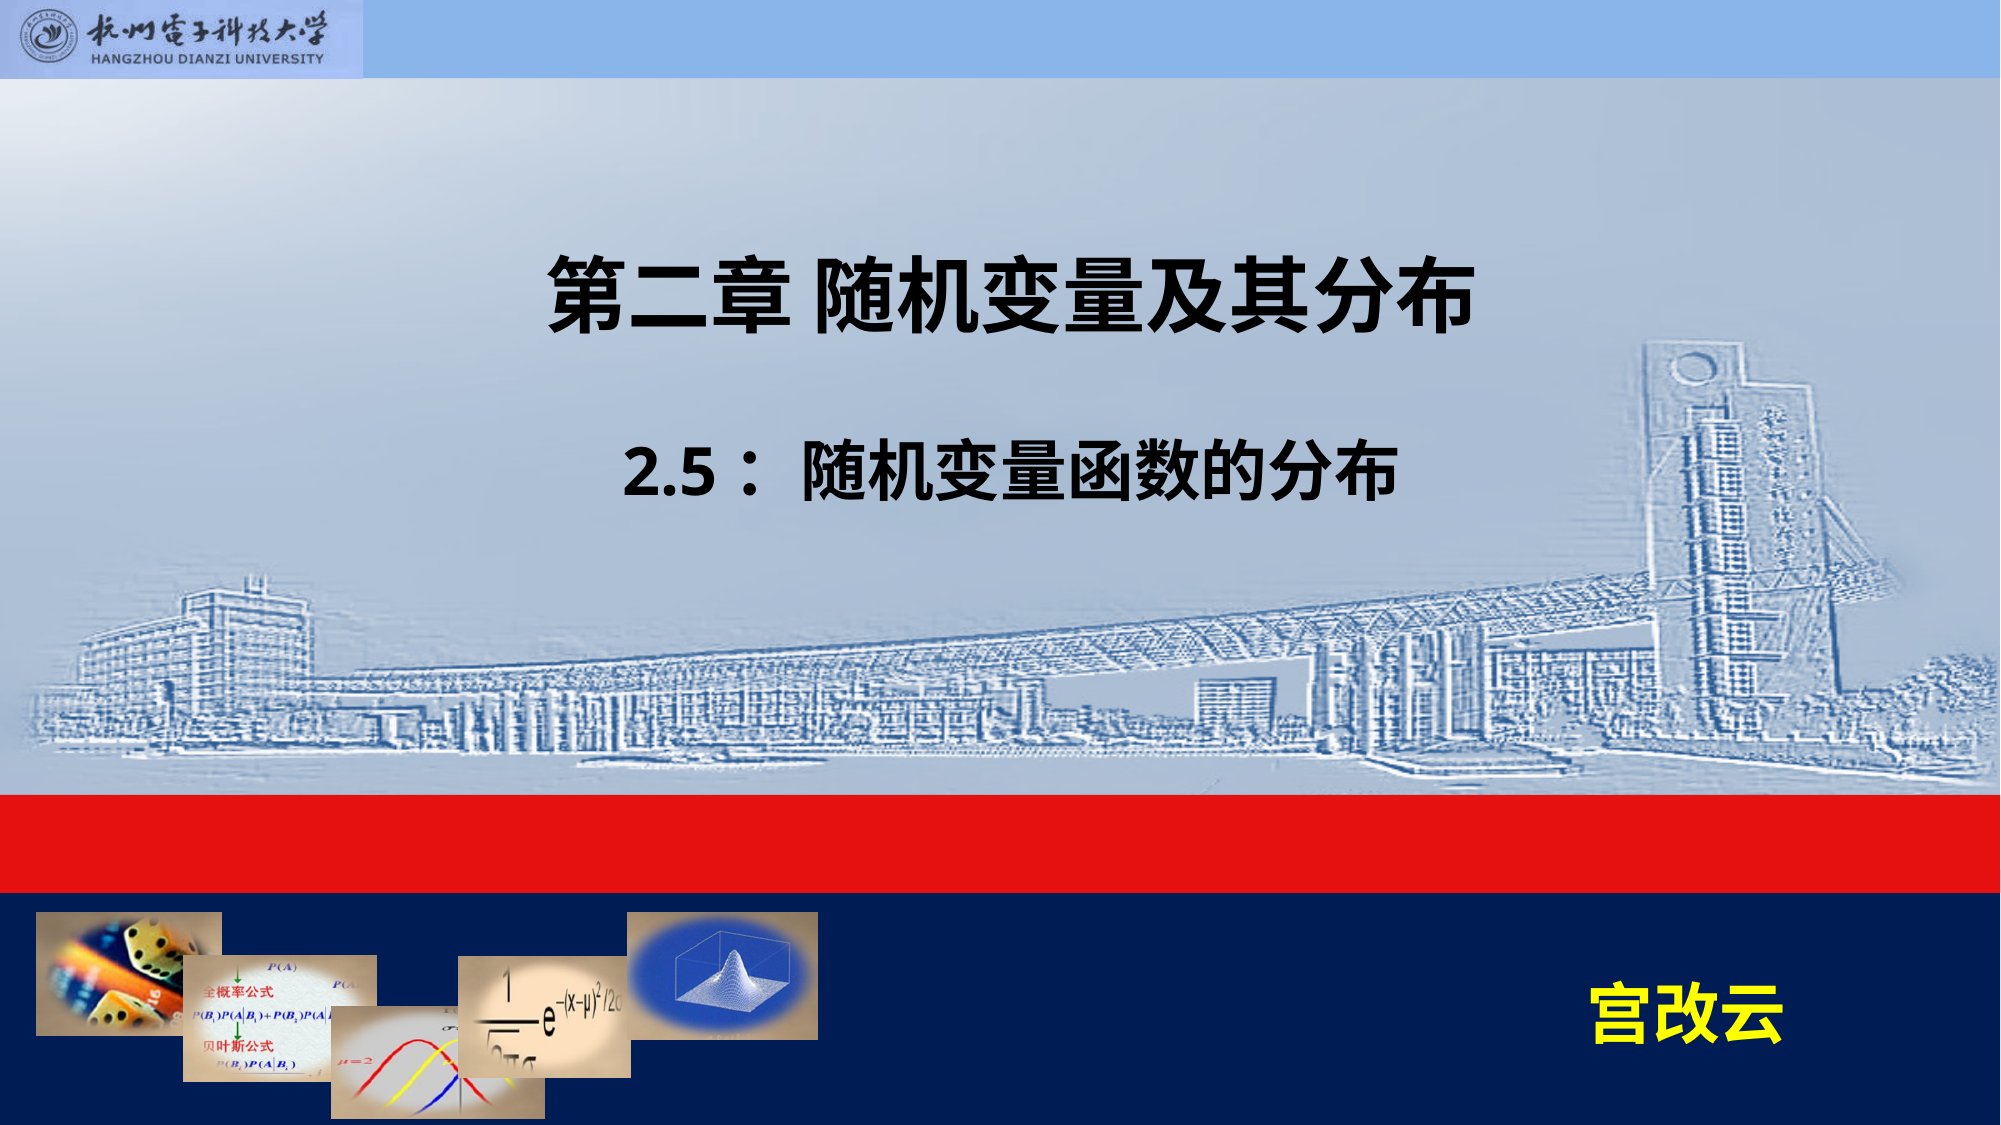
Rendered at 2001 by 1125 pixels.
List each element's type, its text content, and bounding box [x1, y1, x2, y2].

title 第二章 随机变量及其分布 [373, 172, 1649, 414]
text_box 宫改云 [1448, 964, 1898, 1059]
subtitle 2.5：随机变量函数的分布 [421, 420, 1603, 598]
picture [36, 912, 818, 1119]
